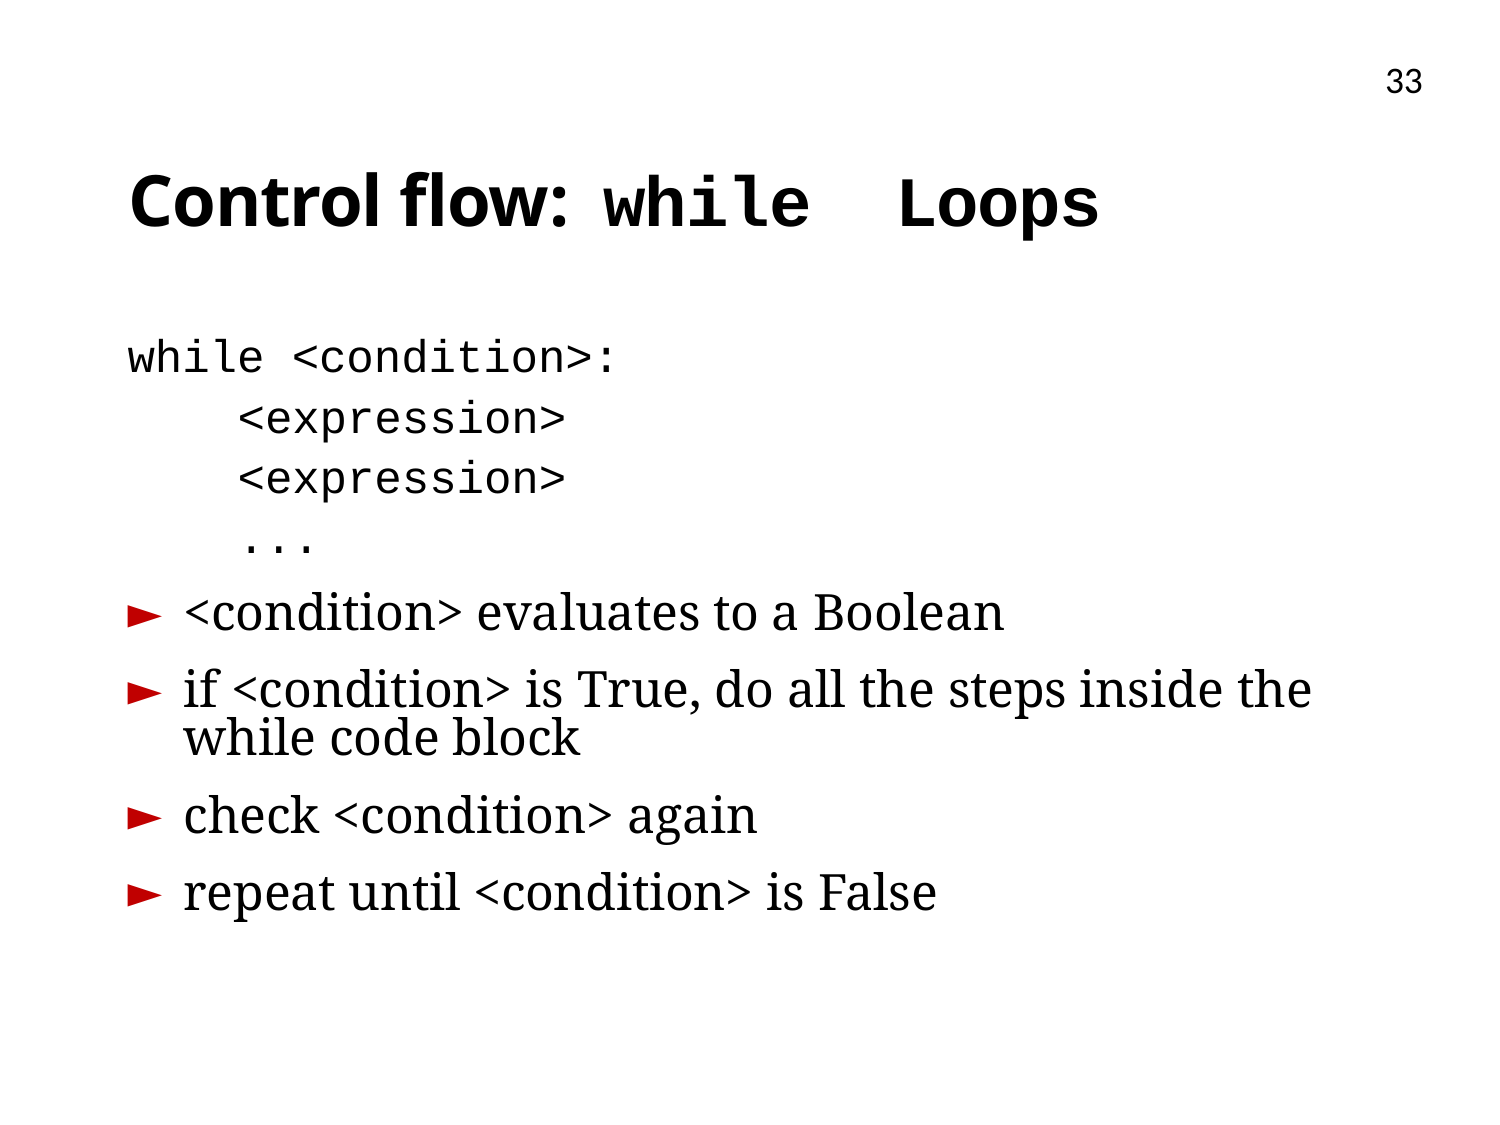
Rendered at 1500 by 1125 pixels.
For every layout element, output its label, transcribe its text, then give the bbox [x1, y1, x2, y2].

slide_number 33 [1370, 48, 1500, 175]
title Control flow: while Loops [103, 89, 1132, 280]
text_box while <condition>: <expression> <expression> ... <condition> evaluates to a Boolean if <condition> is True, do all the steps inside the while code block check <condition> again repeat until <condition> is False [125, 319, 1444, 921]
